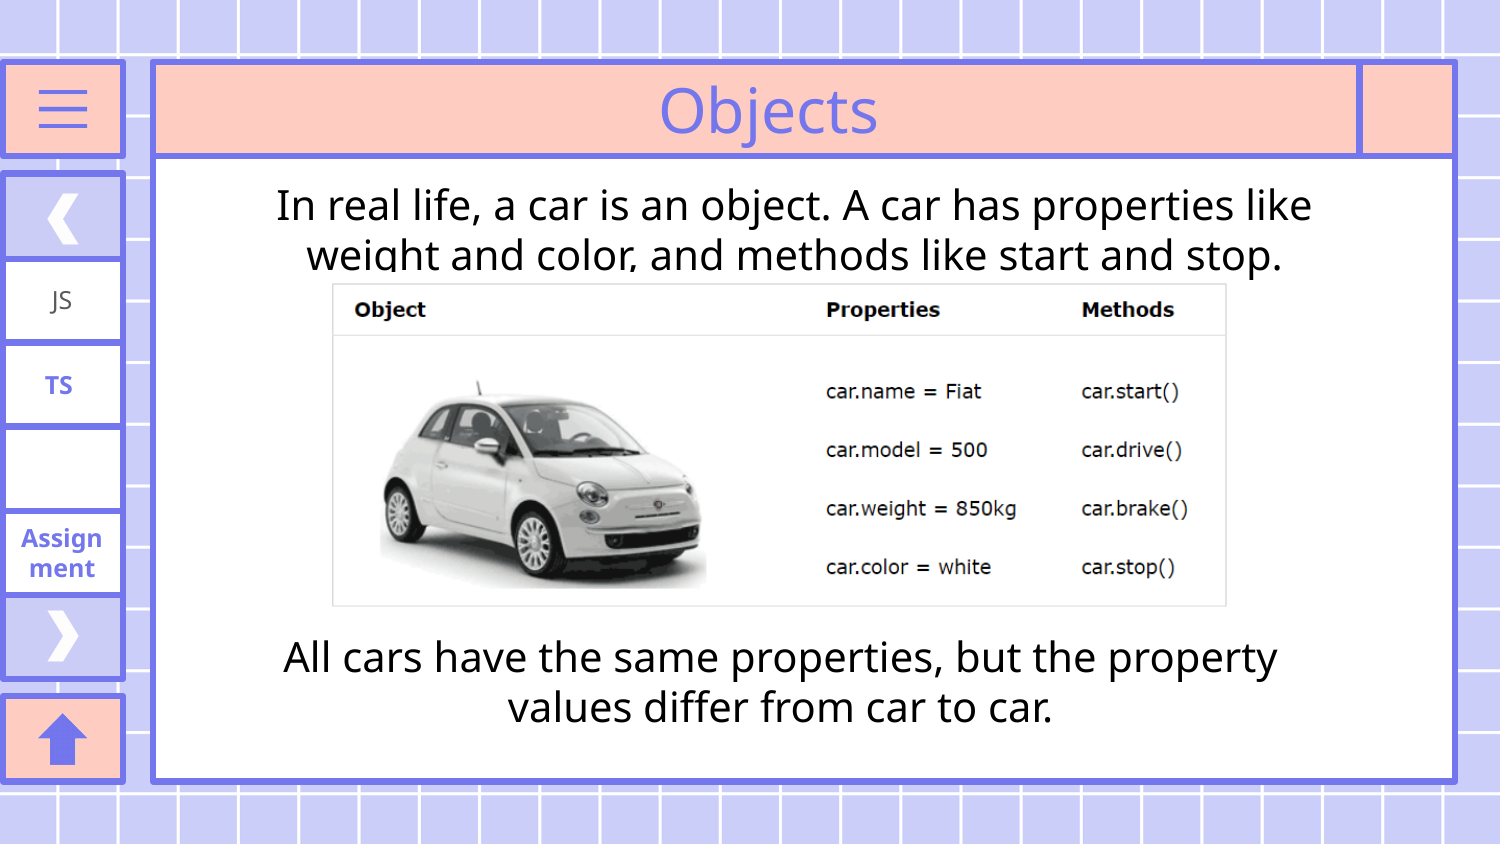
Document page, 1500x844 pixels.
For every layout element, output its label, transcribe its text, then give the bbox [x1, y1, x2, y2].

picture [38, 193, 88, 245]
picture [0, 0, 1500, 844]
picture [38, 610, 88, 662]
text_box Assignment [20, 533, 104, 572]
picture [37, 713, 88, 765]
text_box In real life, a car is an object. A car has properties like weight and color, and methods like start and stop. [239, 164, 1350, 309]
text_box JS [20, 281, 104, 319]
text_box All cars have the same properties, but the property values differ from car to car. [225, 615, 1336, 761]
picture [38, 90, 88, 129]
text_box TS [20, 365, 104, 403]
title Objects [145, 15, 1392, 201]
